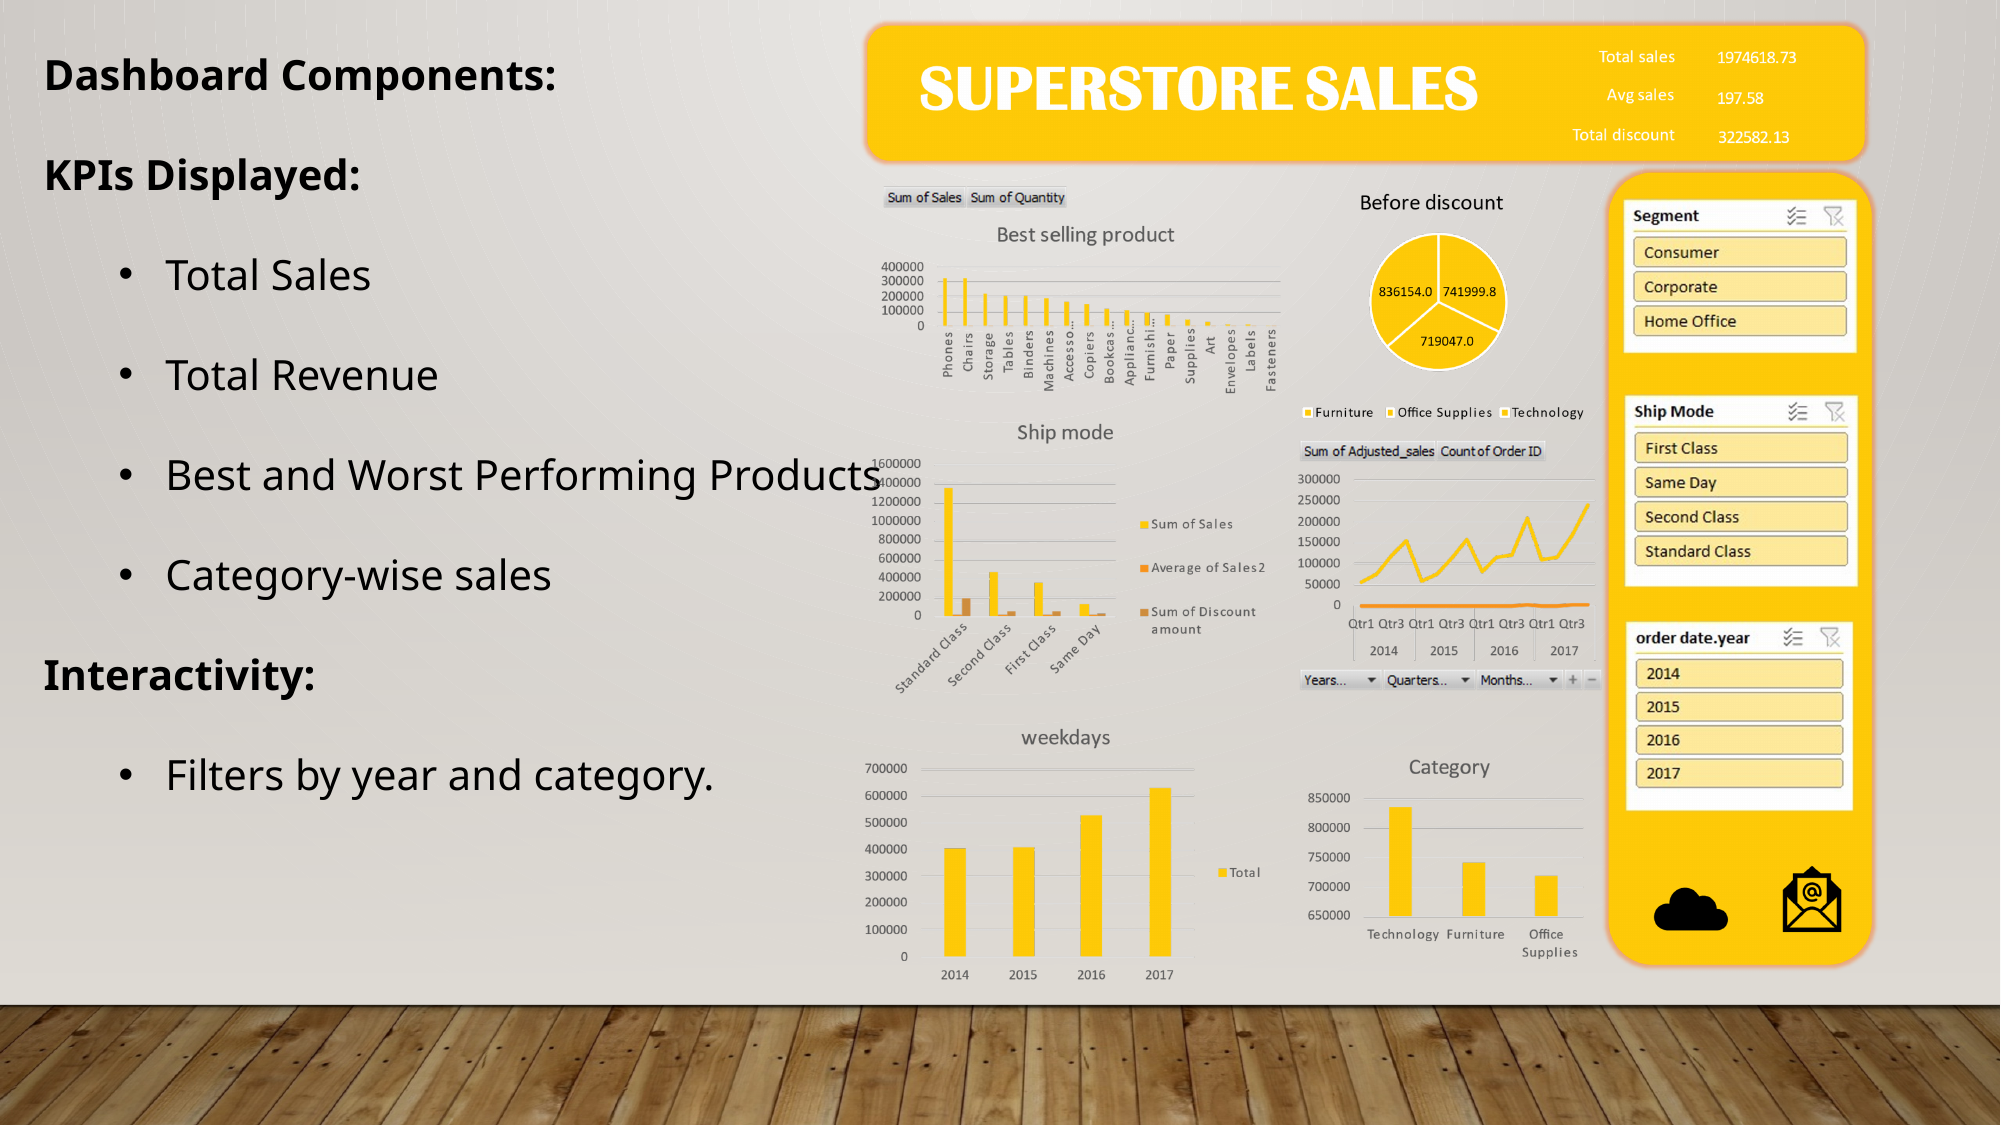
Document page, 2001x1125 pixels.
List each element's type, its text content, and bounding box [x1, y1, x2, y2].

picture [0, 1005, 2000, 1125]
picture [854, 17, 1880, 993]
text_box Dashboard Components: KPIs Displayed: Total Sales Total Revenue Best and Worst Performing Products Category-wise sales Interactivity: Filters by year and category. [28, 41, 854, 807]
